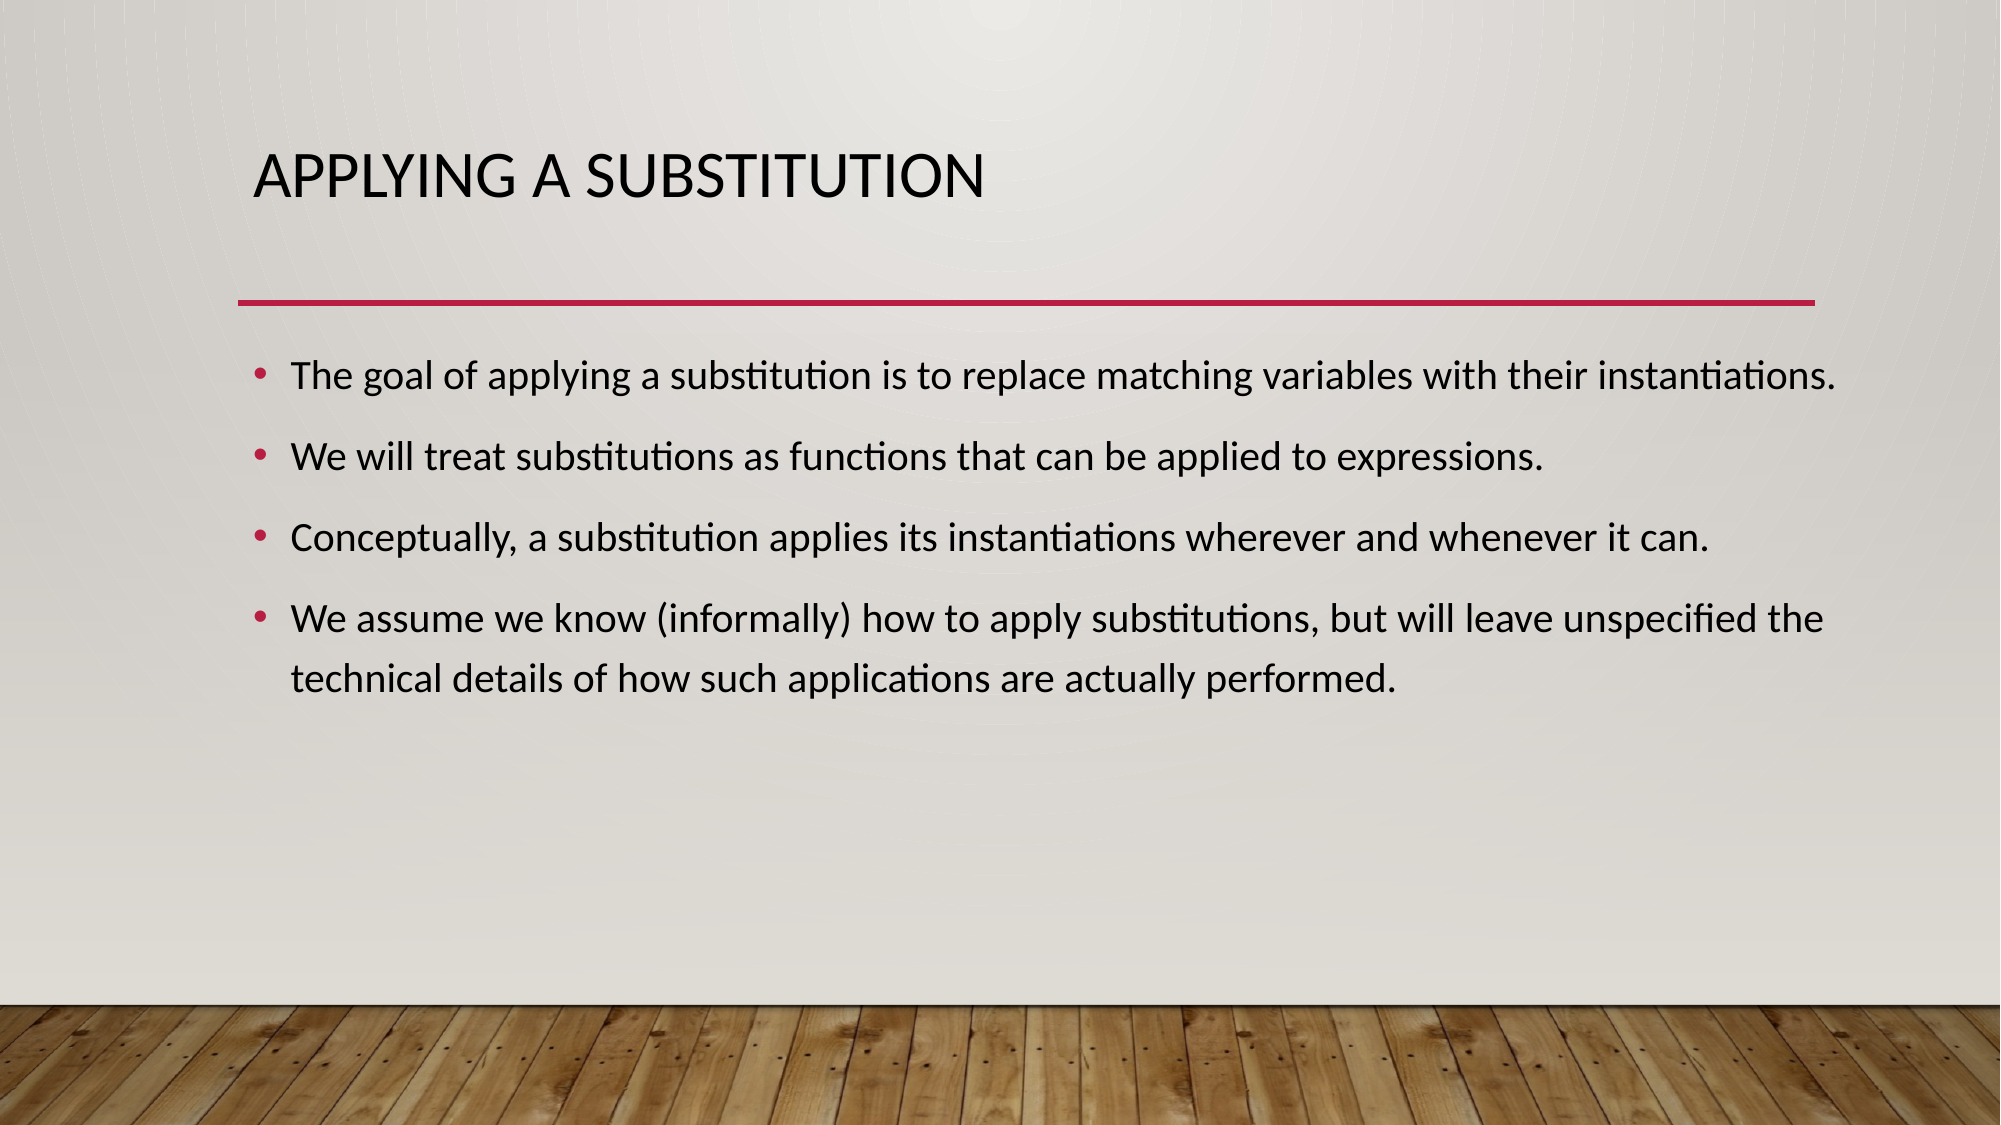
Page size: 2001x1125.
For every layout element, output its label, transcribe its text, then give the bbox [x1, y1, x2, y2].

title Applying a substitution [238, 131, 1814, 305]
picture [0, 1005, 2000, 1125]
list The goal of applying a substitution is to replace matching variables with their instantiations. We will treat substitutions as functions that can be applied to expressions. Conceptually, a substitution applies its instantiations wherever and whenever it can. We assume we know (informally) how to apply substitutions, but will leave unspecified the technical details of how such applications are actually performed. [238, 330, 1873, 941]
